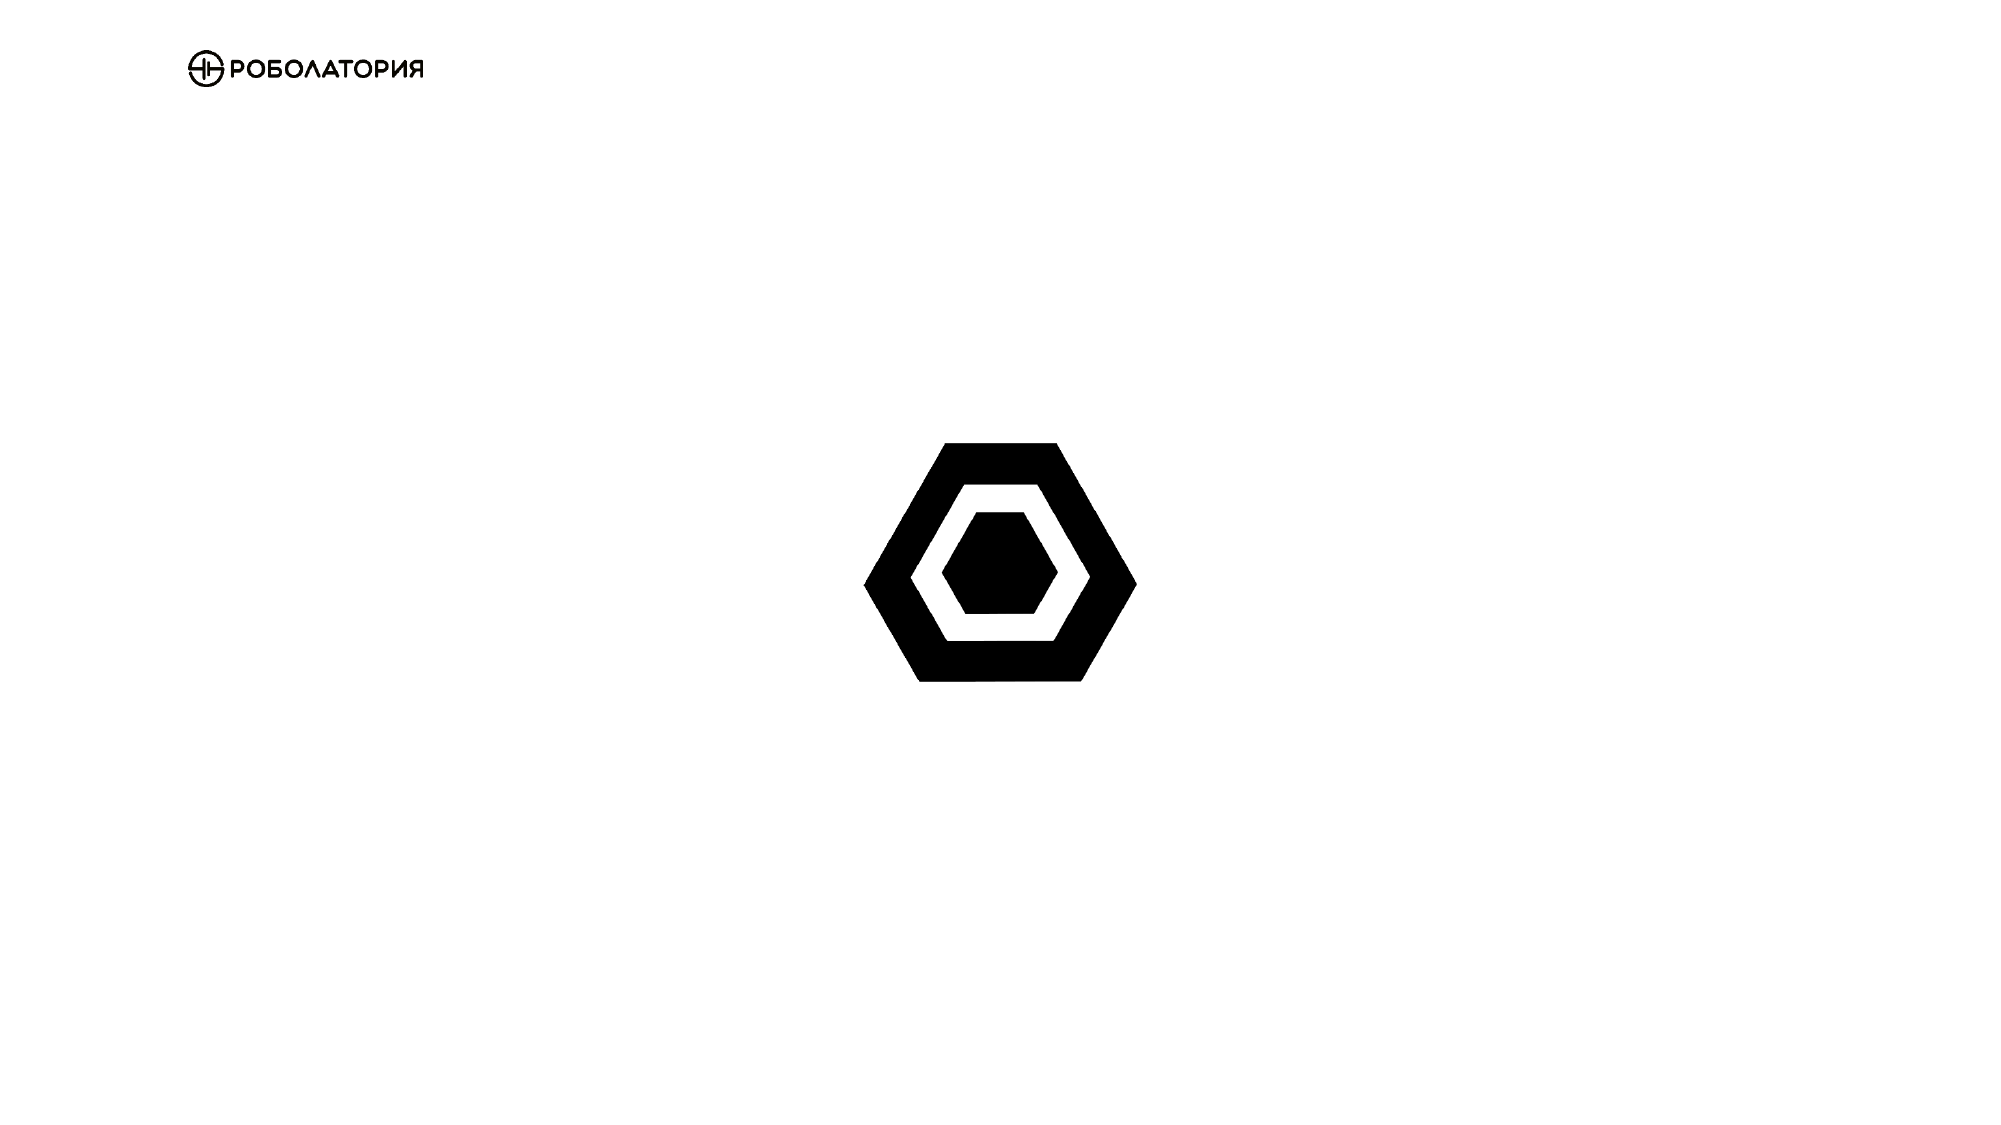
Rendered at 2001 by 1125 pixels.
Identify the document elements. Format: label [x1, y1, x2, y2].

text_box [24, 0, 586, 137]
picture [863, 443, 1137, 682]
